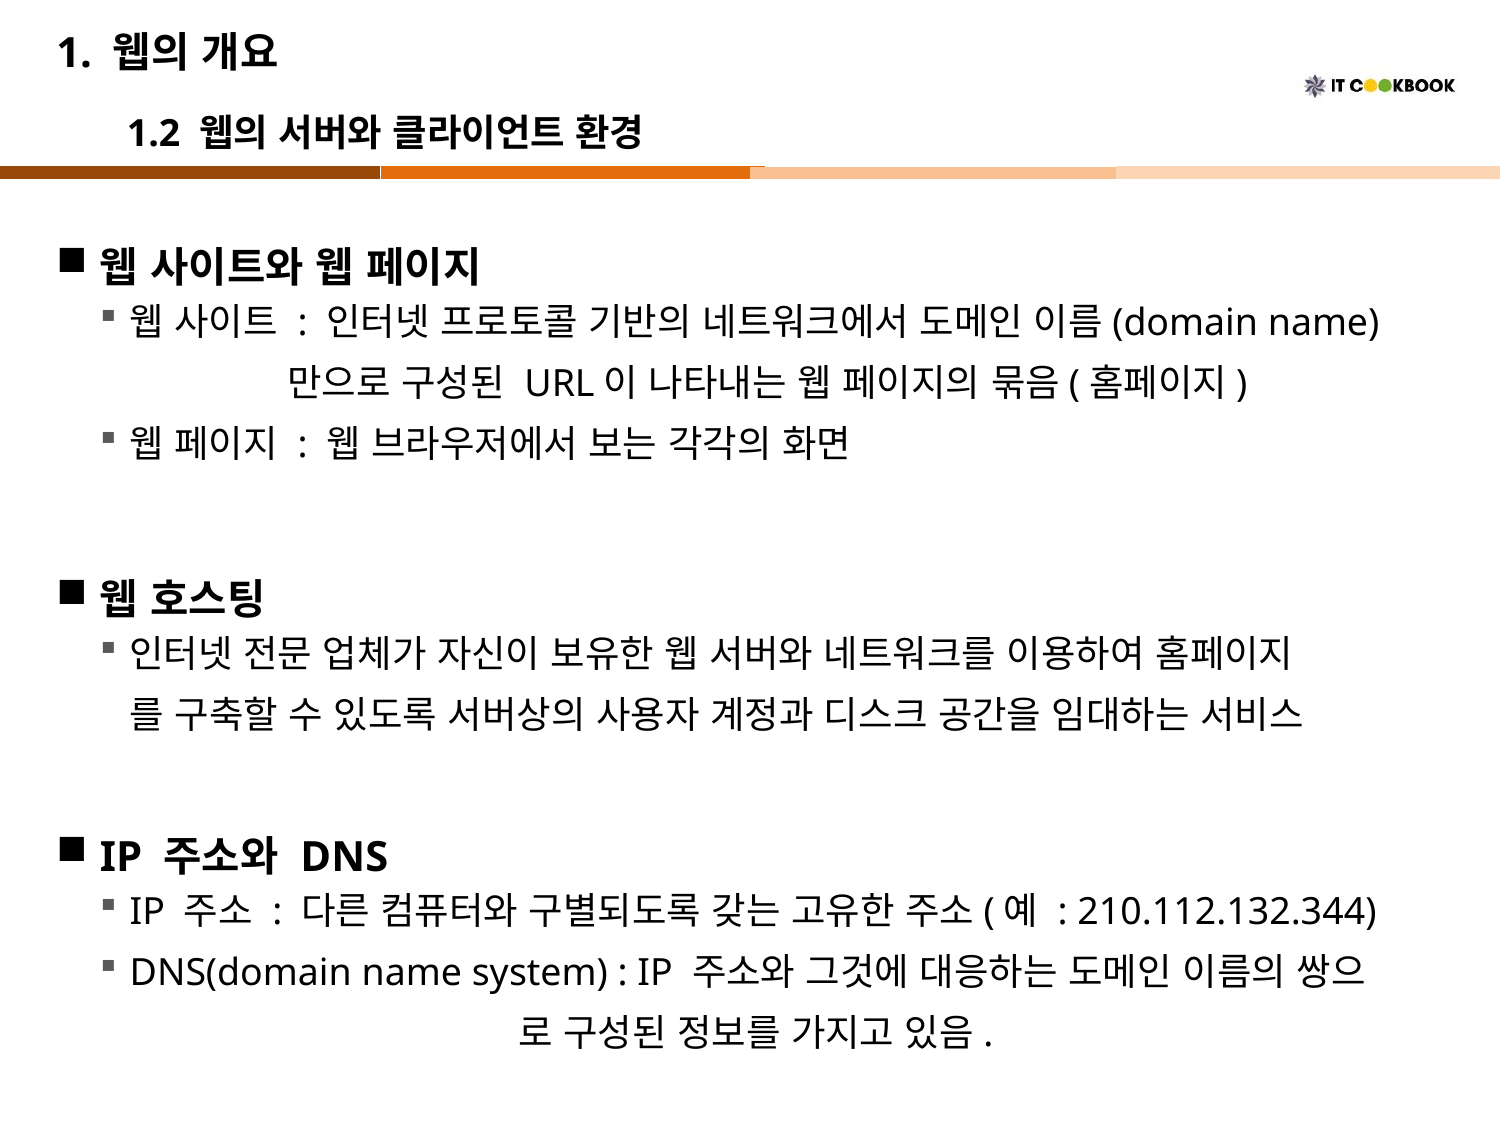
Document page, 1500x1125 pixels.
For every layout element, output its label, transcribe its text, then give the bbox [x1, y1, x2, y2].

text_box 1.2 웹의 서버와 클라이언트 환경 [112, 101, 892, 161]
title 1. 웹의 개요 [40, 16, 1282, 85]
list 웹 사이트와 웹 페이지 웹 사이트 : 인터넷 프로토콜 기반의 네트워크에서 도메인 이름(domain name) 만으로 구성된 URL이 나타내는 웹 페이지의 묶음(홈페이지) 웹 페이지 : 웹 브라우저에서 보는 각각의 화면 웹 호스팅 인터넷 전문 업체가 자신이 보유한 웹 서버와 네트워크를 이용하여 홈페이지 를 구축할 수 있도록 서버상의 사용자 계정과 디스크 공간을 임대하는 서비스 IP 주소와 DNS IP 주소 : 다른 컴퓨터와 구별되도록 갖는 고유한 주소(예 : 210.112.132.344) DNS(domain name system) : IP 주소와 그것에 대응하는 도메인 이름의 쌍으 로 구성된 정보를 가지고 있음. [40, 207, 1460, 1068]
picture [1296, 65, 1459, 103]
